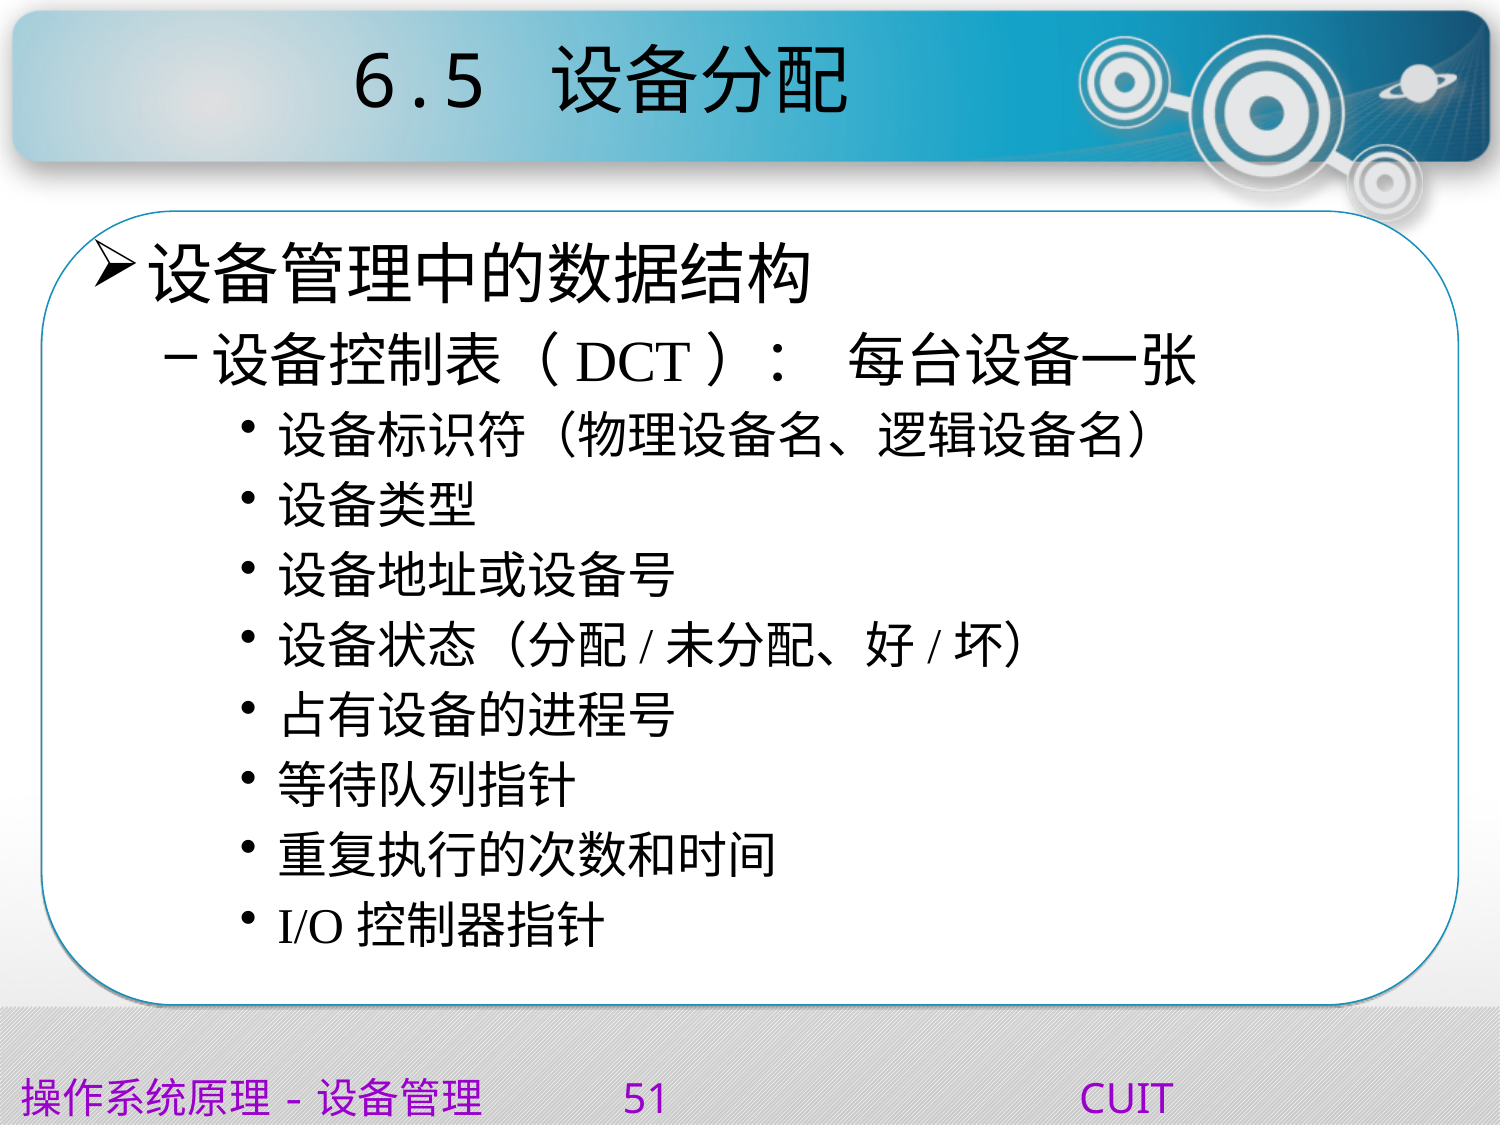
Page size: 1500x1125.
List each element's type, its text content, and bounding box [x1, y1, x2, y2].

title 6.5 设备分配 [75, 24, 1128, 212]
list 设备管理中的数据结构 设备控制表（DCT）： 每台设备一张 设备标识符（物理设备名、逻辑设备名） 设备类型 设备地址或设备号 设备状态（分配/未分配、好/坏） 占有设备的进程号 等待队列指针 重复执行的次数和时间 I/O控制器指针 [75, 224, 1425, 1005]
picture [0, 0, 1500, 1006]
